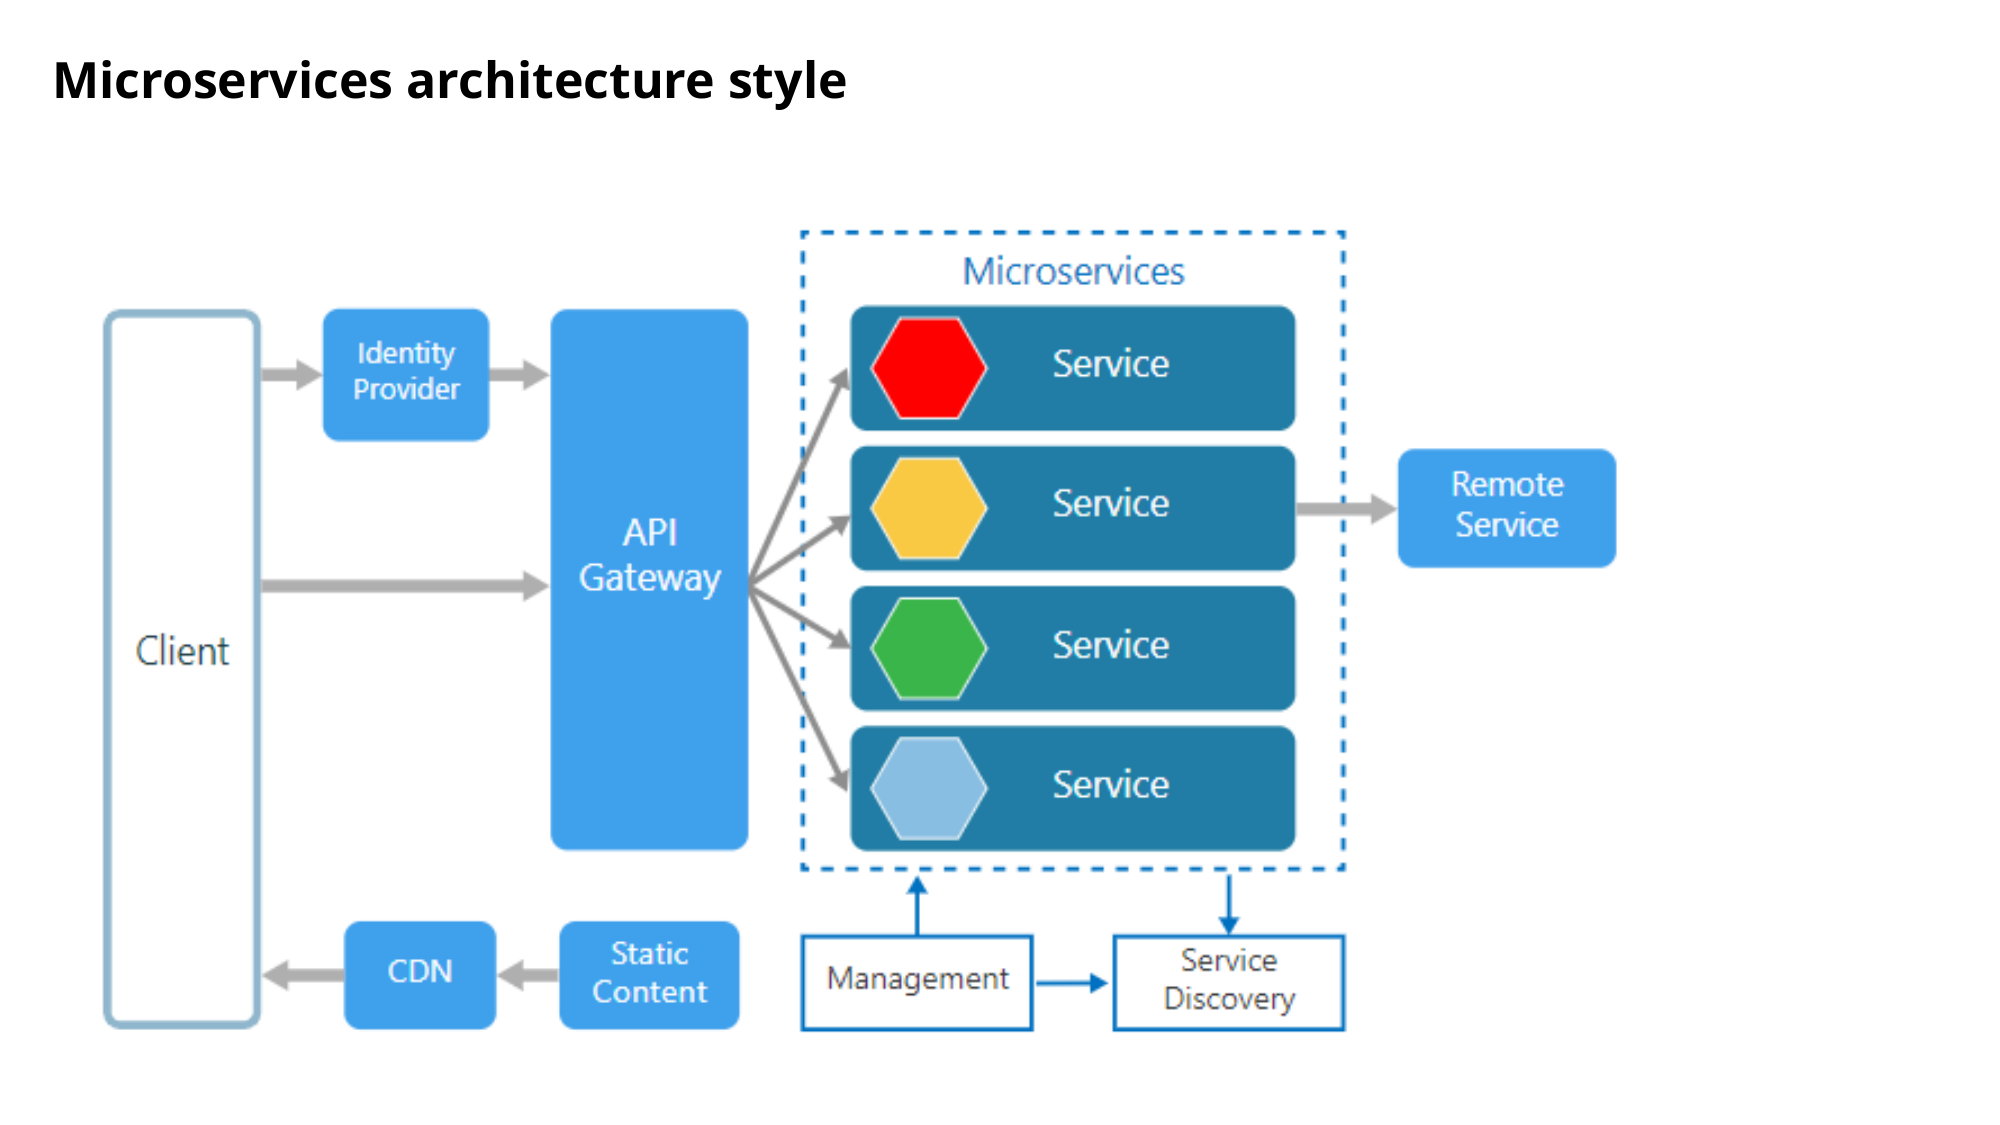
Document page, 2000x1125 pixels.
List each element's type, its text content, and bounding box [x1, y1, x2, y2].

picture [60, 204, 1681, 1084]
text_box Microservices architecture style [37, 41, 863, 117]
